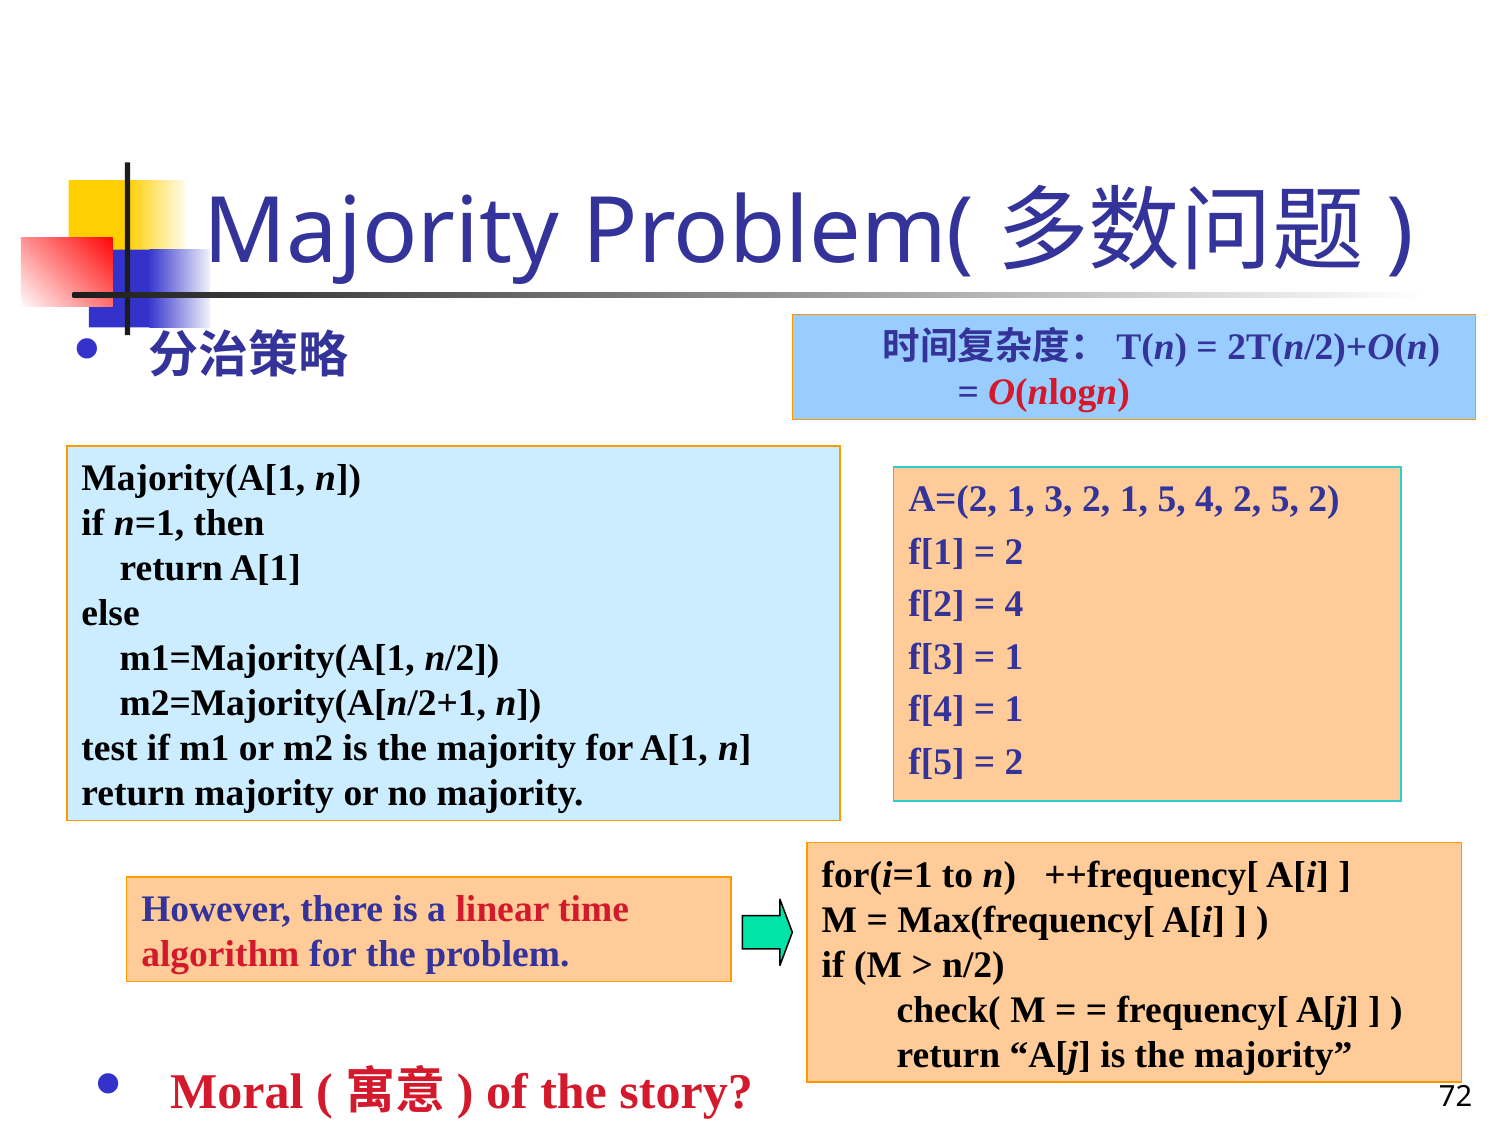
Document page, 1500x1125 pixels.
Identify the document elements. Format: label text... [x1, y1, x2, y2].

text_box Moral (寓意) of the story? [80, 1050, 1429, 1125]
text_box A=(2, 1, 3, 2, 1, 5, 4, 2, 5, 2) f[1] = 2 f[2] = 4 f[3] = 1 f[4] = 1 f[5] = 2 [893, 466, 1401, 802]
text_box for(i=1 to n) ++frequency[ A[i] ] M = Max(frequency[ A[i] ] ) if (M > n/2) check( M = = frequency[ A[j] ] ) return “A[j] is the majority” [806, 842, 1462, 1083]
slide_number 72 [1429, 1049, 1488, 1125]
title Majority Problem(多数问题) [188, 101, 1468, 289]
text_box [742, 898, 793, 966]
text_box 时间复杂度：T(n) = 2T(n/2)+O(n) = O(nlogn) [792, 314, 1476, 420]
text_box Majority(A[1, n]) if n=1, then return A[1] else m1=Majority(A[1, n/2]) m2=Majority(A[n/2+1, n]) test if m1 or m2 is the majority for A[1, n] return majority or no majority. [66, 445, 841, 821]
text_box 分治策略 [59, 315, 792, 386]
text_box However, there is a linear time algorithm for the problem. [126, 876, 732, 982]
